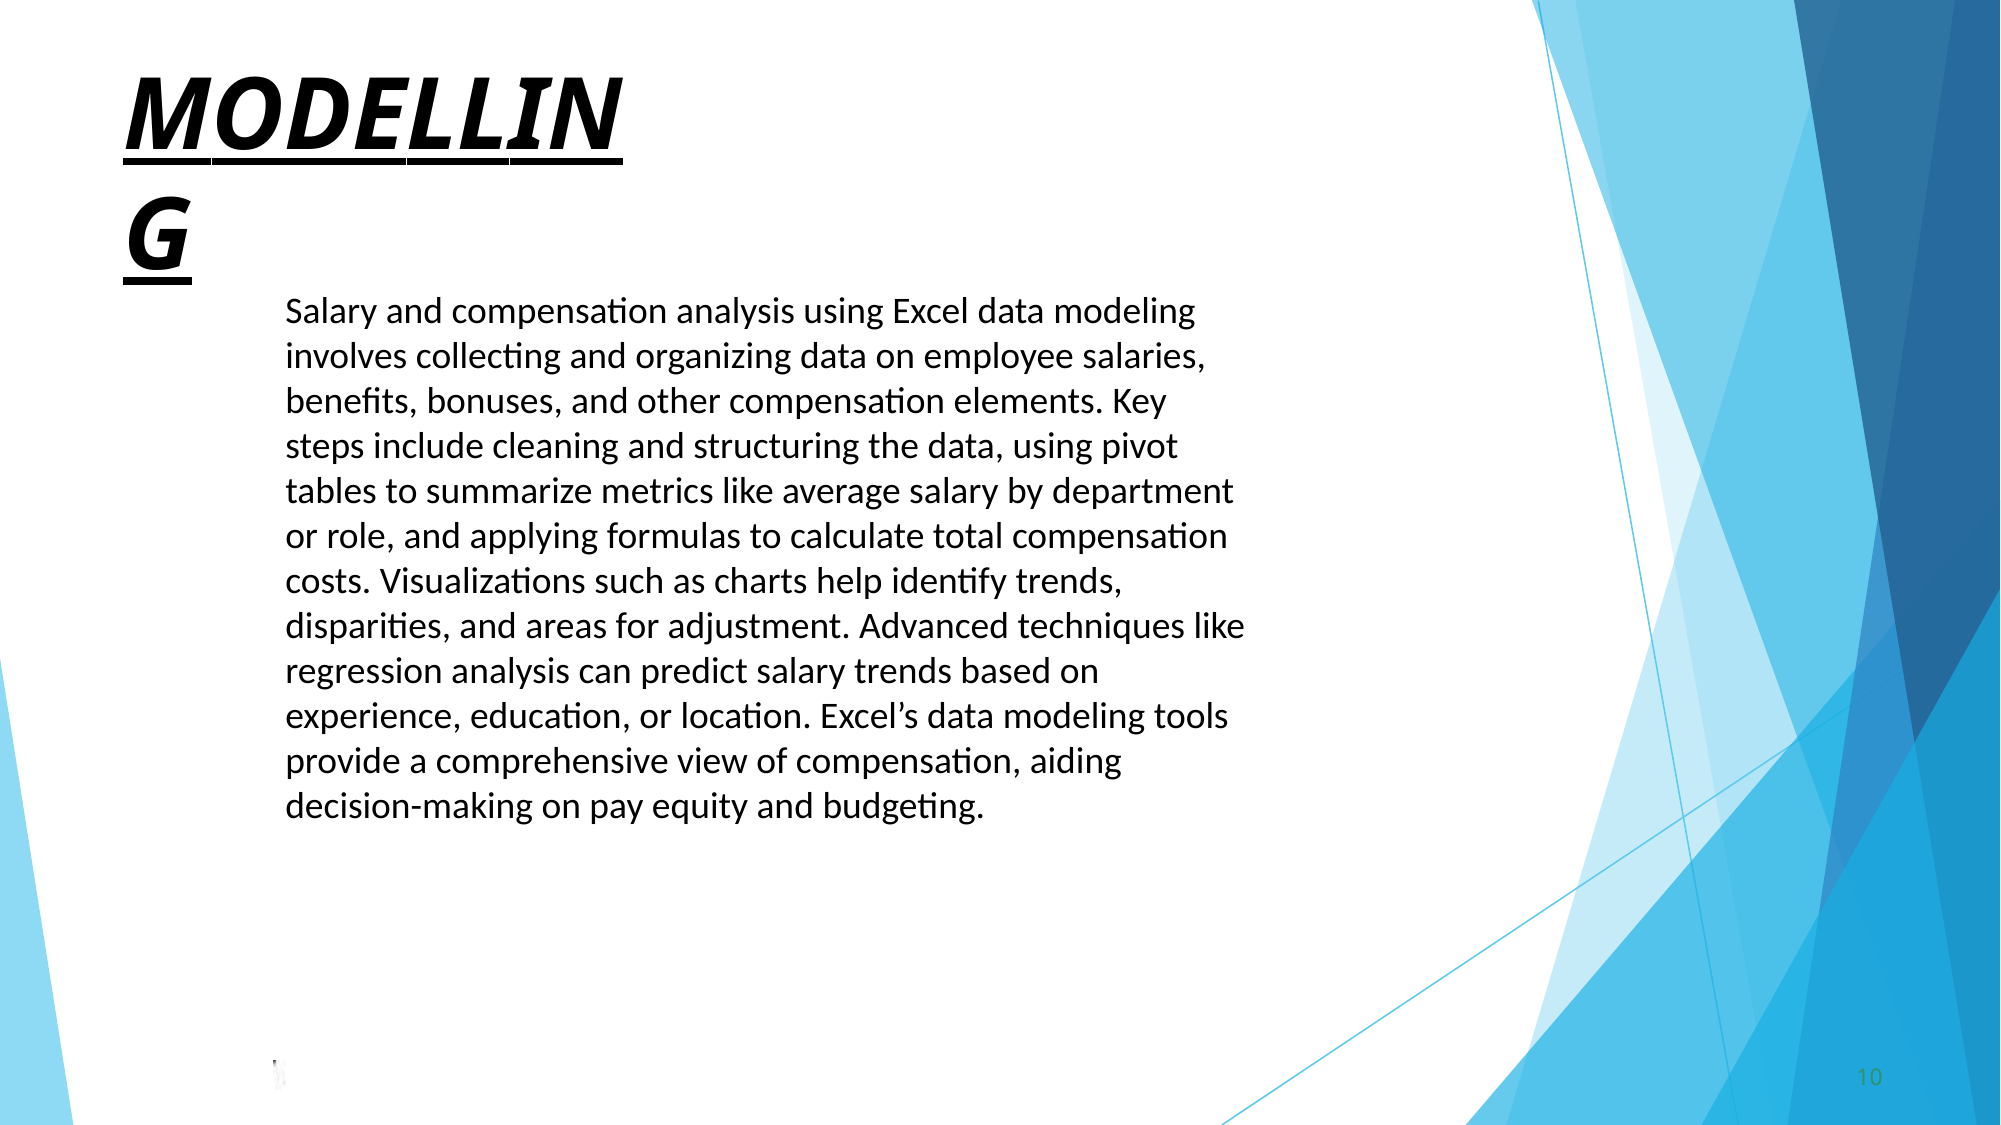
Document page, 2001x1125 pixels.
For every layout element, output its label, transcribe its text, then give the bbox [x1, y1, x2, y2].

text_box 10 [1849, 1061, 1888, 1095]
text_box Salary and compensation analysis using Excel data modeling involves collecting and organizing data on employee salaries, benefits, bonuses, and other compensation elements. Key steps include cleaning and structuring the data, using pivot tables to summarize metrics like average salary by department or role, and applying formulas to calculate total compensation costs. Visualizations such as charts help identify trends, disparities, and areas for adjustment. Advanced techniques like regression analysis can predict salary trends based on experience, education, or location. Excel’s data modeling tools provide a comprehensive view of compensation, aiding decision-making on pay equity and budgeting. [270, 278, 1271, 834]
picture [273, 1060, 287, 1091]
text_box MODELLING [121, 47, 664, 290]
